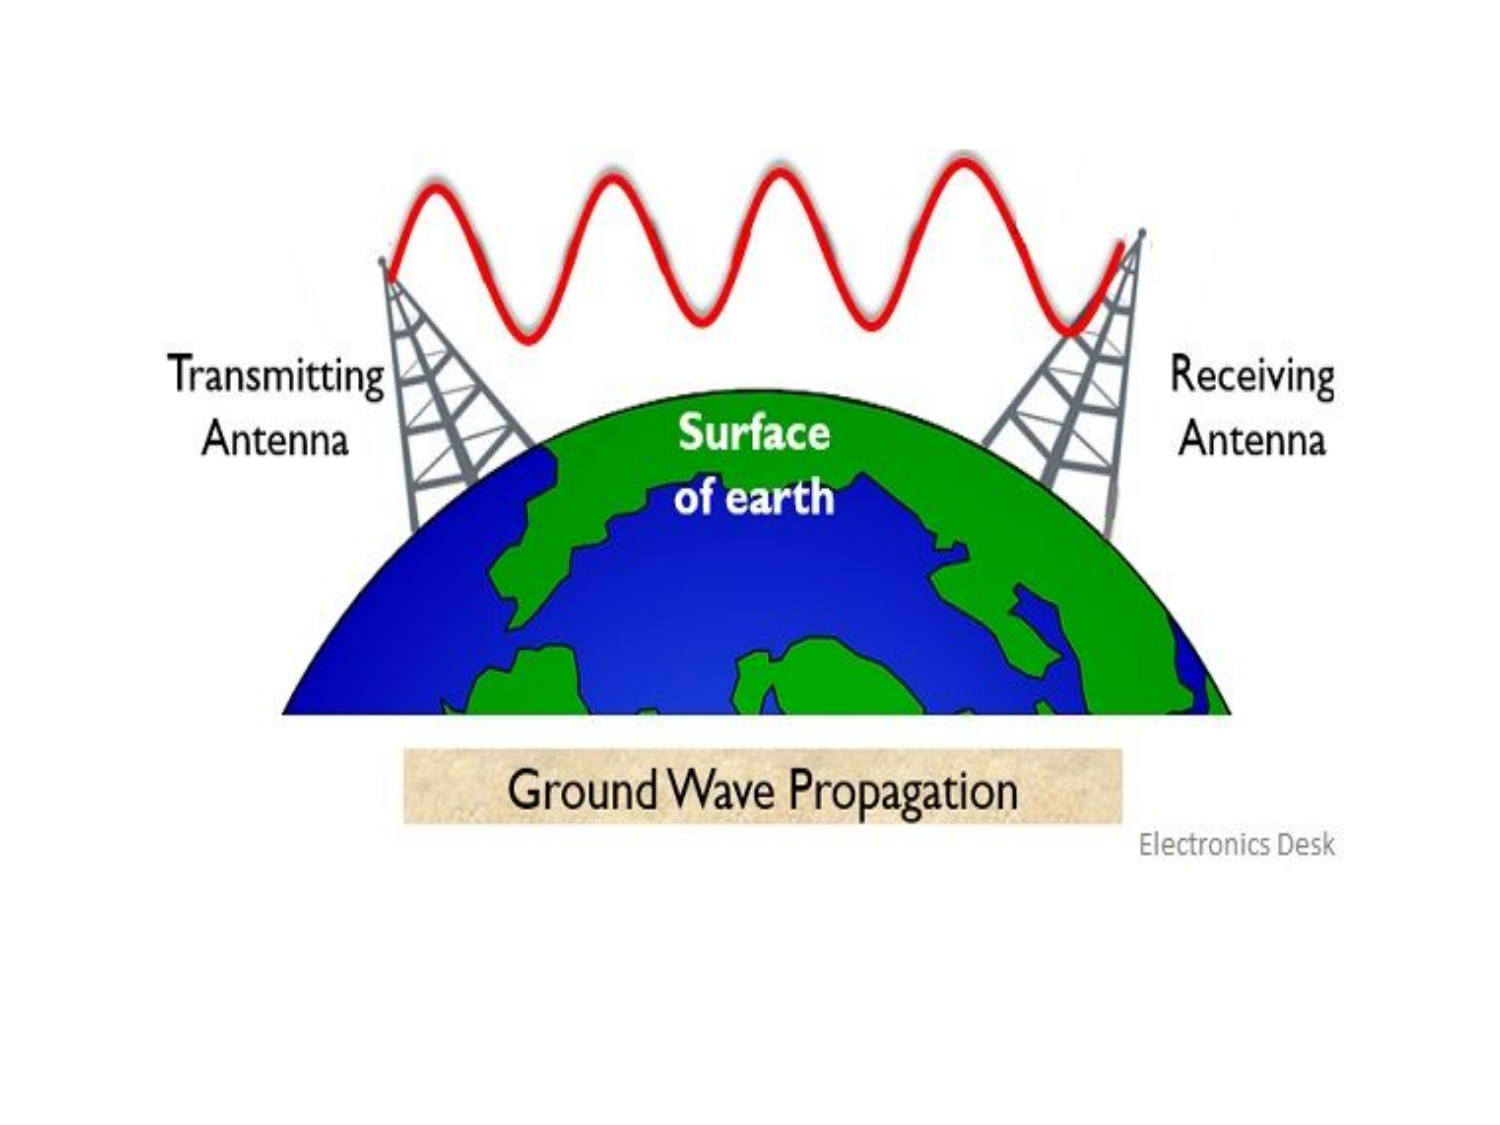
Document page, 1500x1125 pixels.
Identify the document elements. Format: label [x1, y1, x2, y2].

picture [162, 149, 1345, 876]
